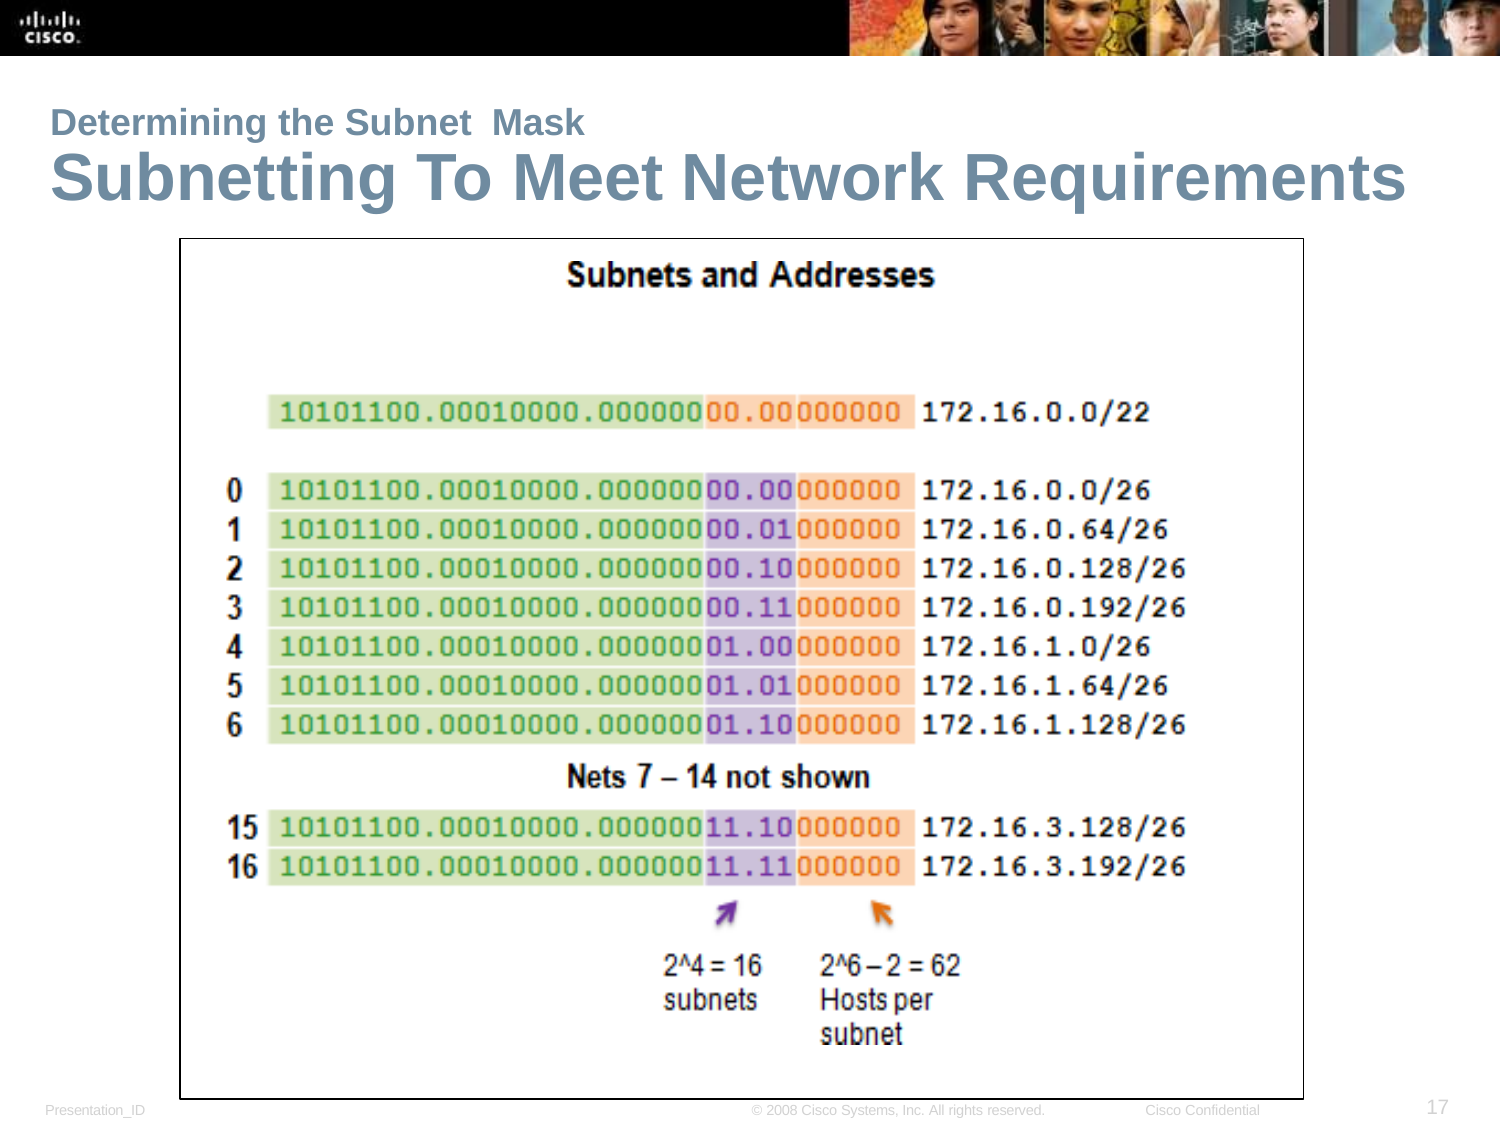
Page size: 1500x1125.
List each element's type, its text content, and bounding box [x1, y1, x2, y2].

slide_number Cisco Confidential [1143, 1100, 1265, 1125]
slide_number 17 [1422, 1093, 1454, 1125]
text_box [180, 238, 1304, 1099]
footer © 2008 Cisco Systems, Inc. All rights reserved. [749, 1100, 1058, 1125]
text_box Presentation_ID [43, 1100, 151, 1119]
title Subnetting To Meet Network Requirements [48, 132, 1415, 323]
text_box Determining the Subnet Mask [48, 96, 590, 132]
picture [0, 0, 1500, 56]
